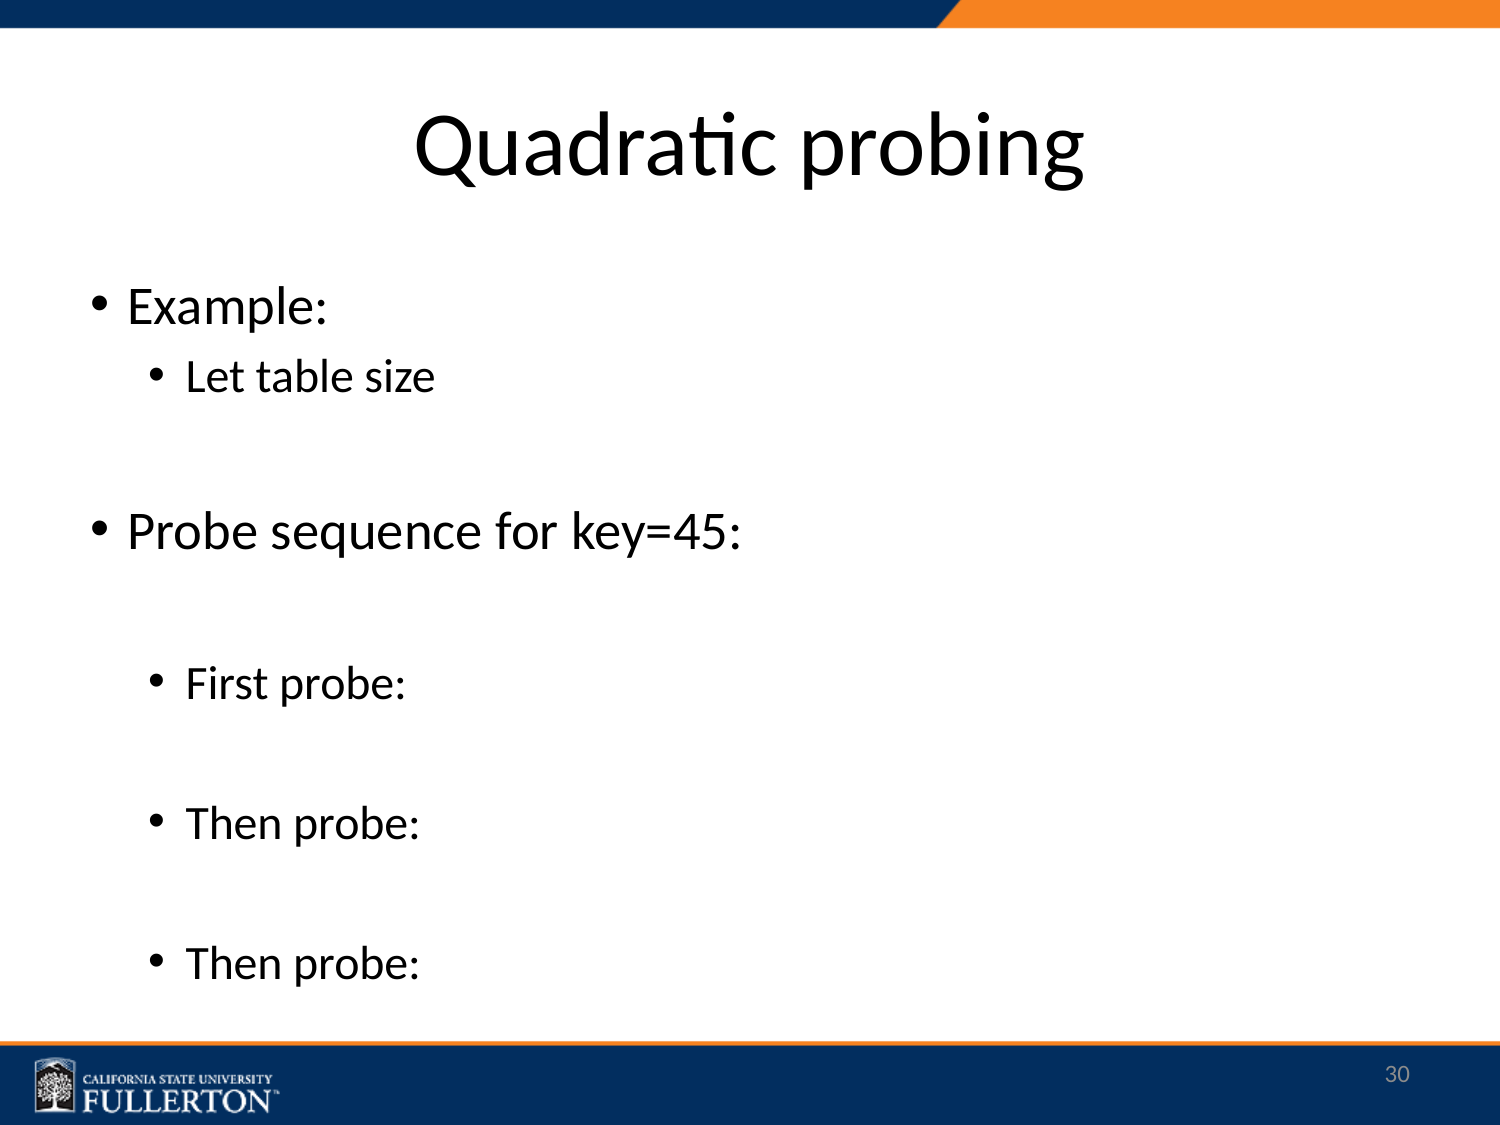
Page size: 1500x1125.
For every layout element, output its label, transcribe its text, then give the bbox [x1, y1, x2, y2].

slide_number 30 [1074, 1042, 1425, 1103]
title Quadratic probing [75, 45, 1425, 233]
picture [0, 0, 1500, 1125]
